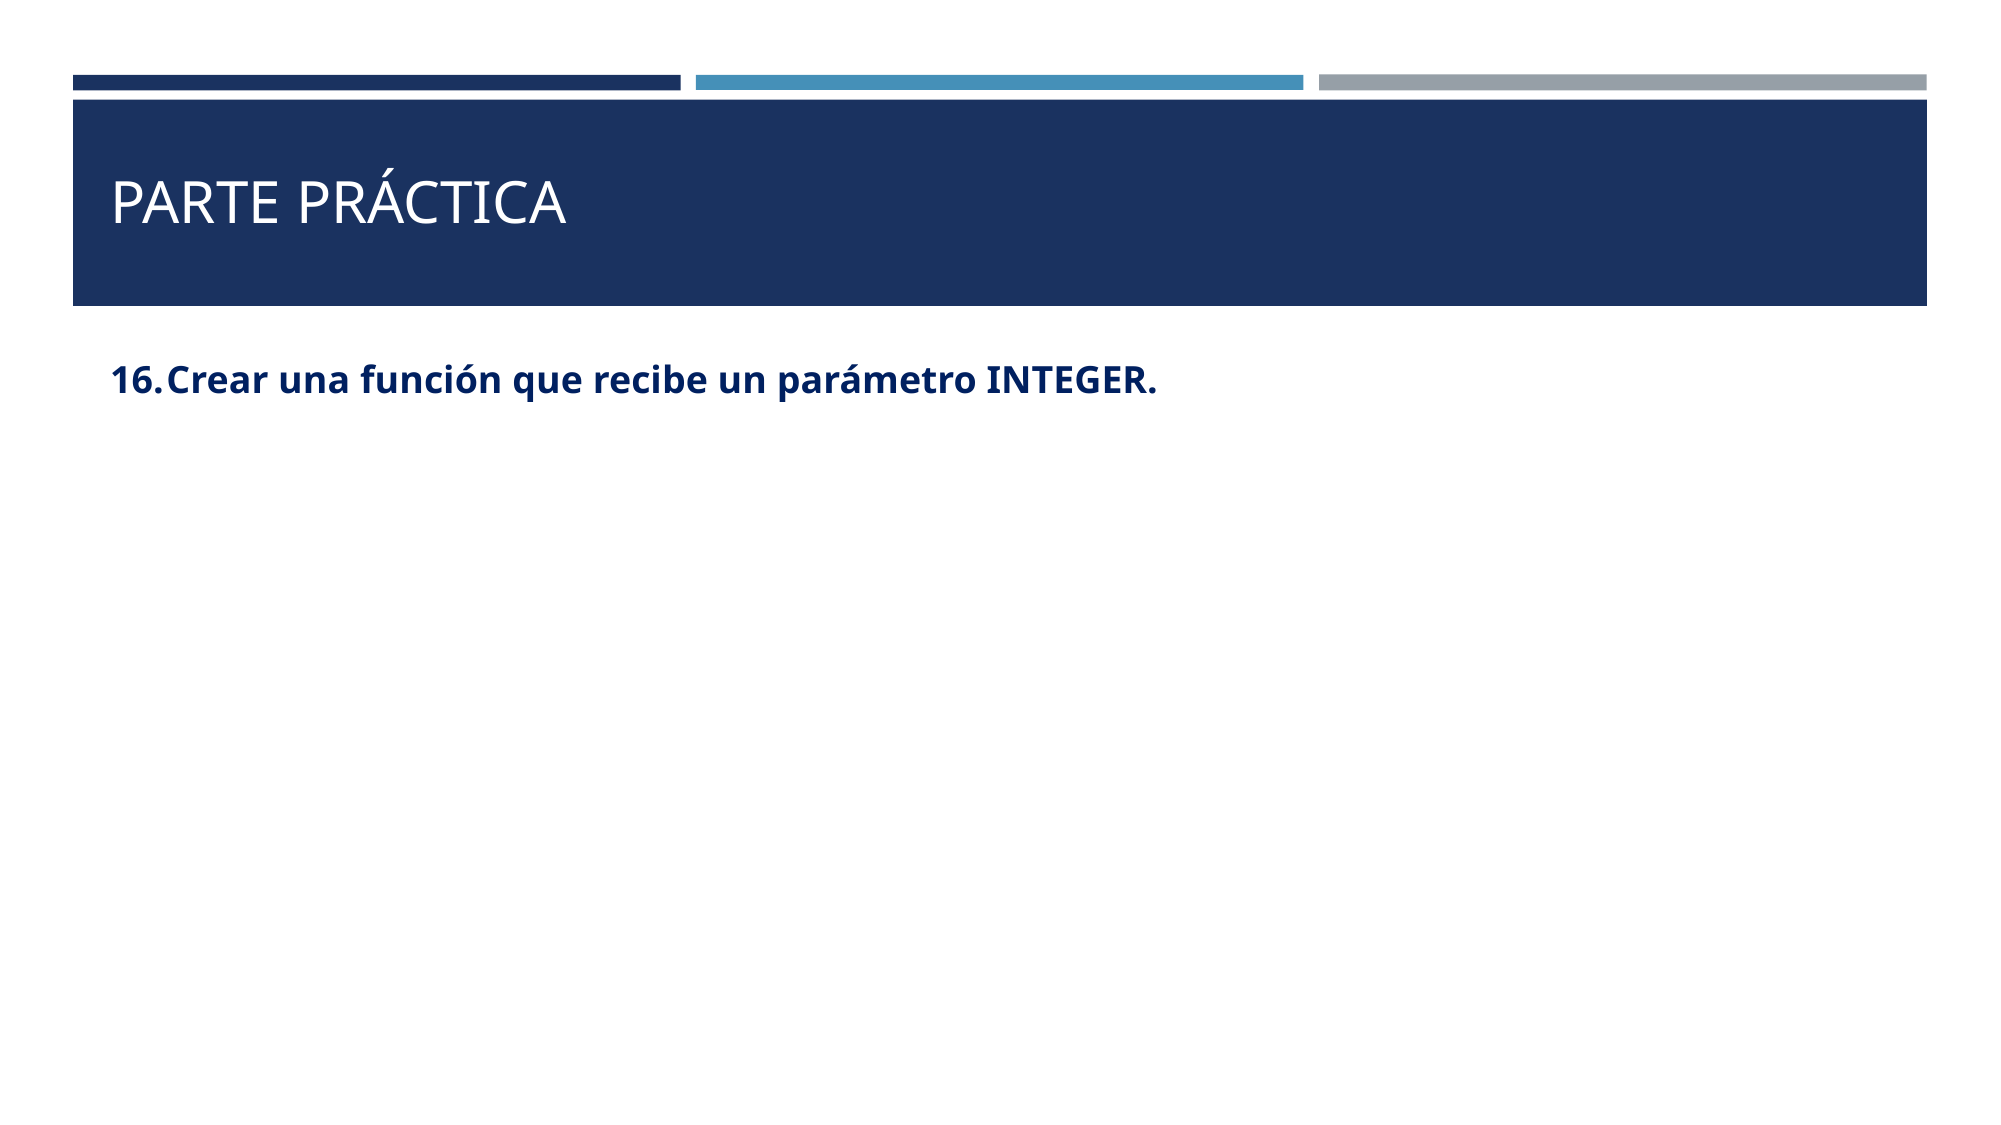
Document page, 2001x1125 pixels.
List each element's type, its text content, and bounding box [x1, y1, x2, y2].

text_box Crear una función que recibe un parámetro INTEGER. [95, 348, 1905, 409]
title PARTE PRÁCTICA [95, 119, 1905, 282]
